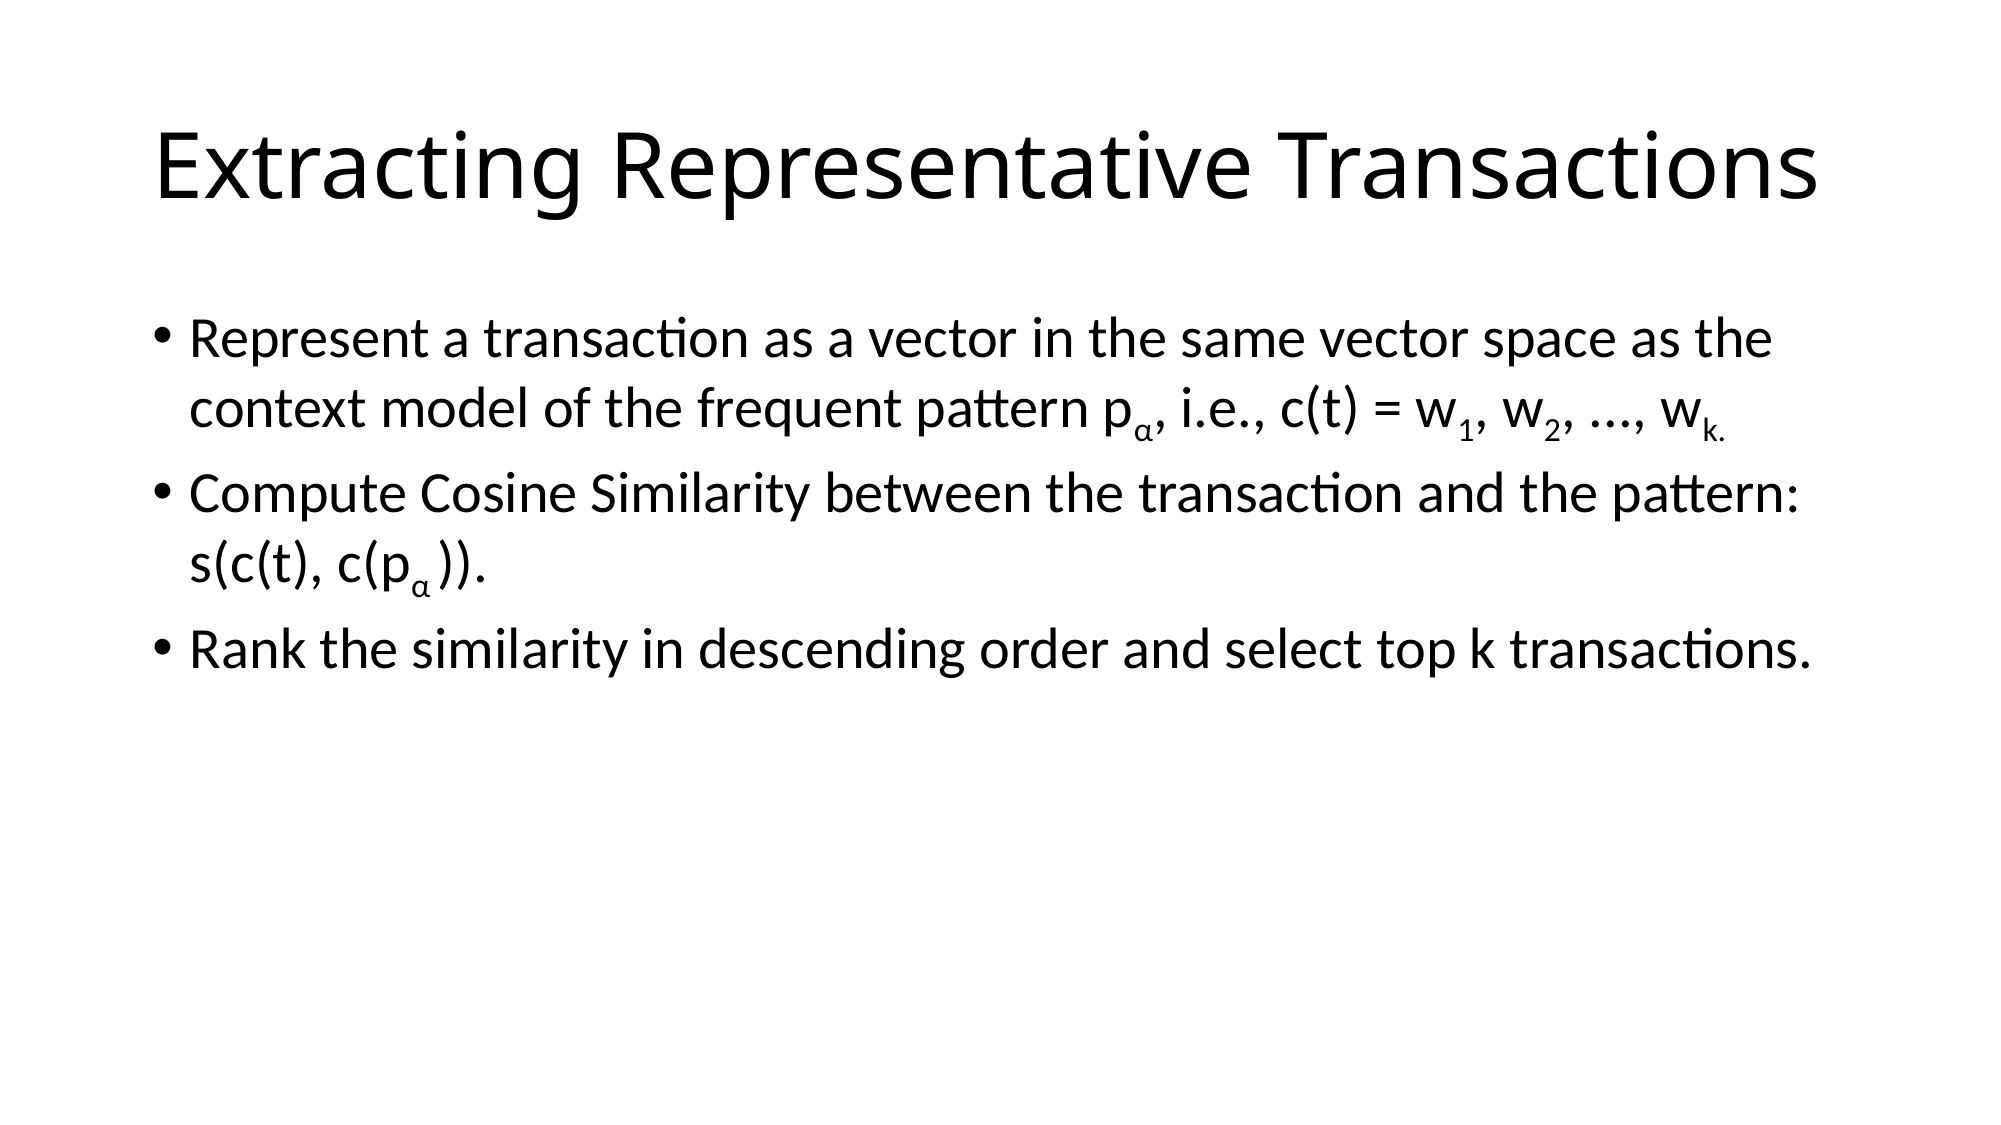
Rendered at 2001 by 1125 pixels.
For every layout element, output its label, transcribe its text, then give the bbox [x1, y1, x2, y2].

list Represent a transaction as a vector in the same vector space as the context model of the frequent pattern pα, i.e., c(t) = w1, w2, ..., wk. Compute Cosine Similarity between the transaction and the pattern: s(c(t), c(pα )). Rank the similarity in descending order and select top k transactions. [137, 299, 1863, 1014]
title Extracting Representative Transactions [137, 59, 1863, 278]
